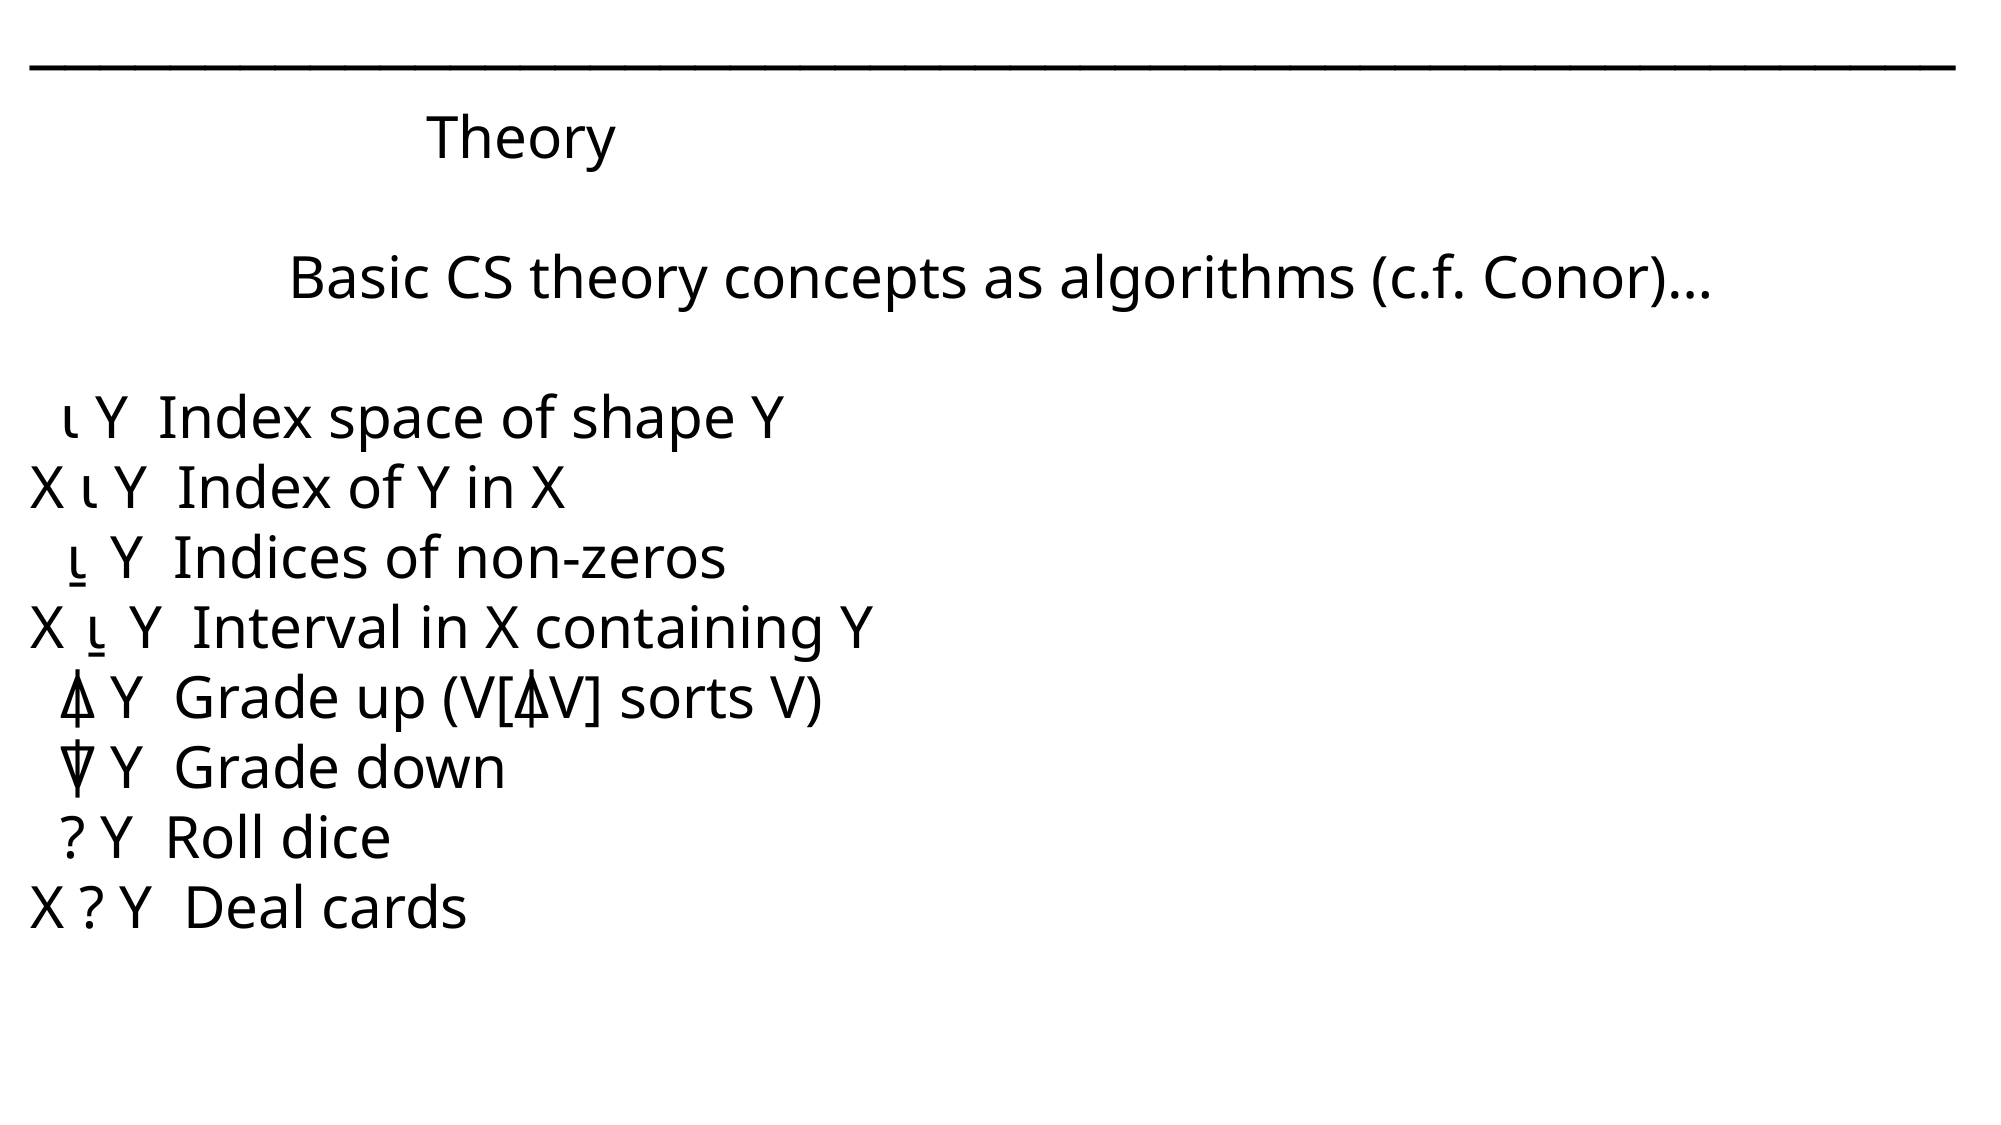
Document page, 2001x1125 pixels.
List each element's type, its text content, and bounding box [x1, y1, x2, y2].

list ───􀓢────􀓢─────􀓢─────􀓢─────􀓥─────􀓢─────􀓢─────􀓢─────􀓢─────􀓢─────􀓢─── Theory Basic CS theory concepts as algorithms (c.f. Conor)… ⍳ Y Index space of shape Y X ⍳ Y Index of Y in X ⍸ Y Indices of non-zeros X ⍸ Y Interval in X containing Y ⍋ Y Grade up (V[⍋V] sorts V) ⍒ Y Grade down ? Y Roll dice X ? Y Deal cards [30, 29, 1973, 1020]
